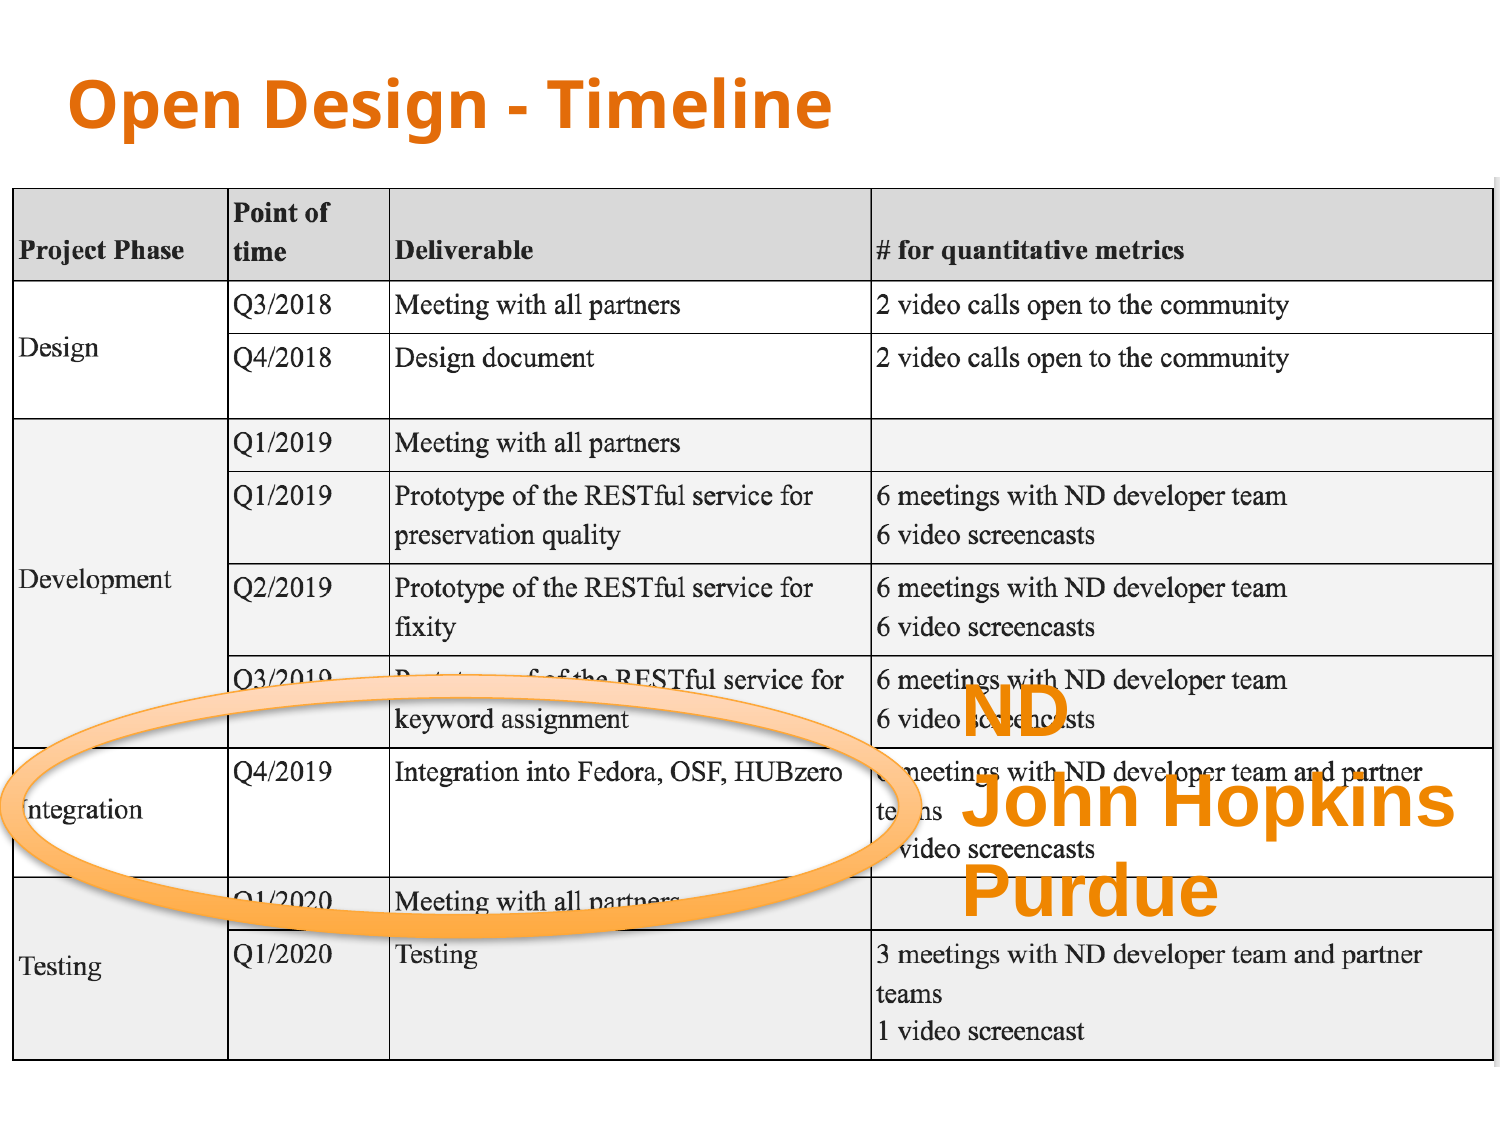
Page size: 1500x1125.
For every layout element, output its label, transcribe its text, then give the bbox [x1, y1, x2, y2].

picture [0, 177, 1500, 1067]
title Open Design - Timeline [51, 47, 1449, 173]
